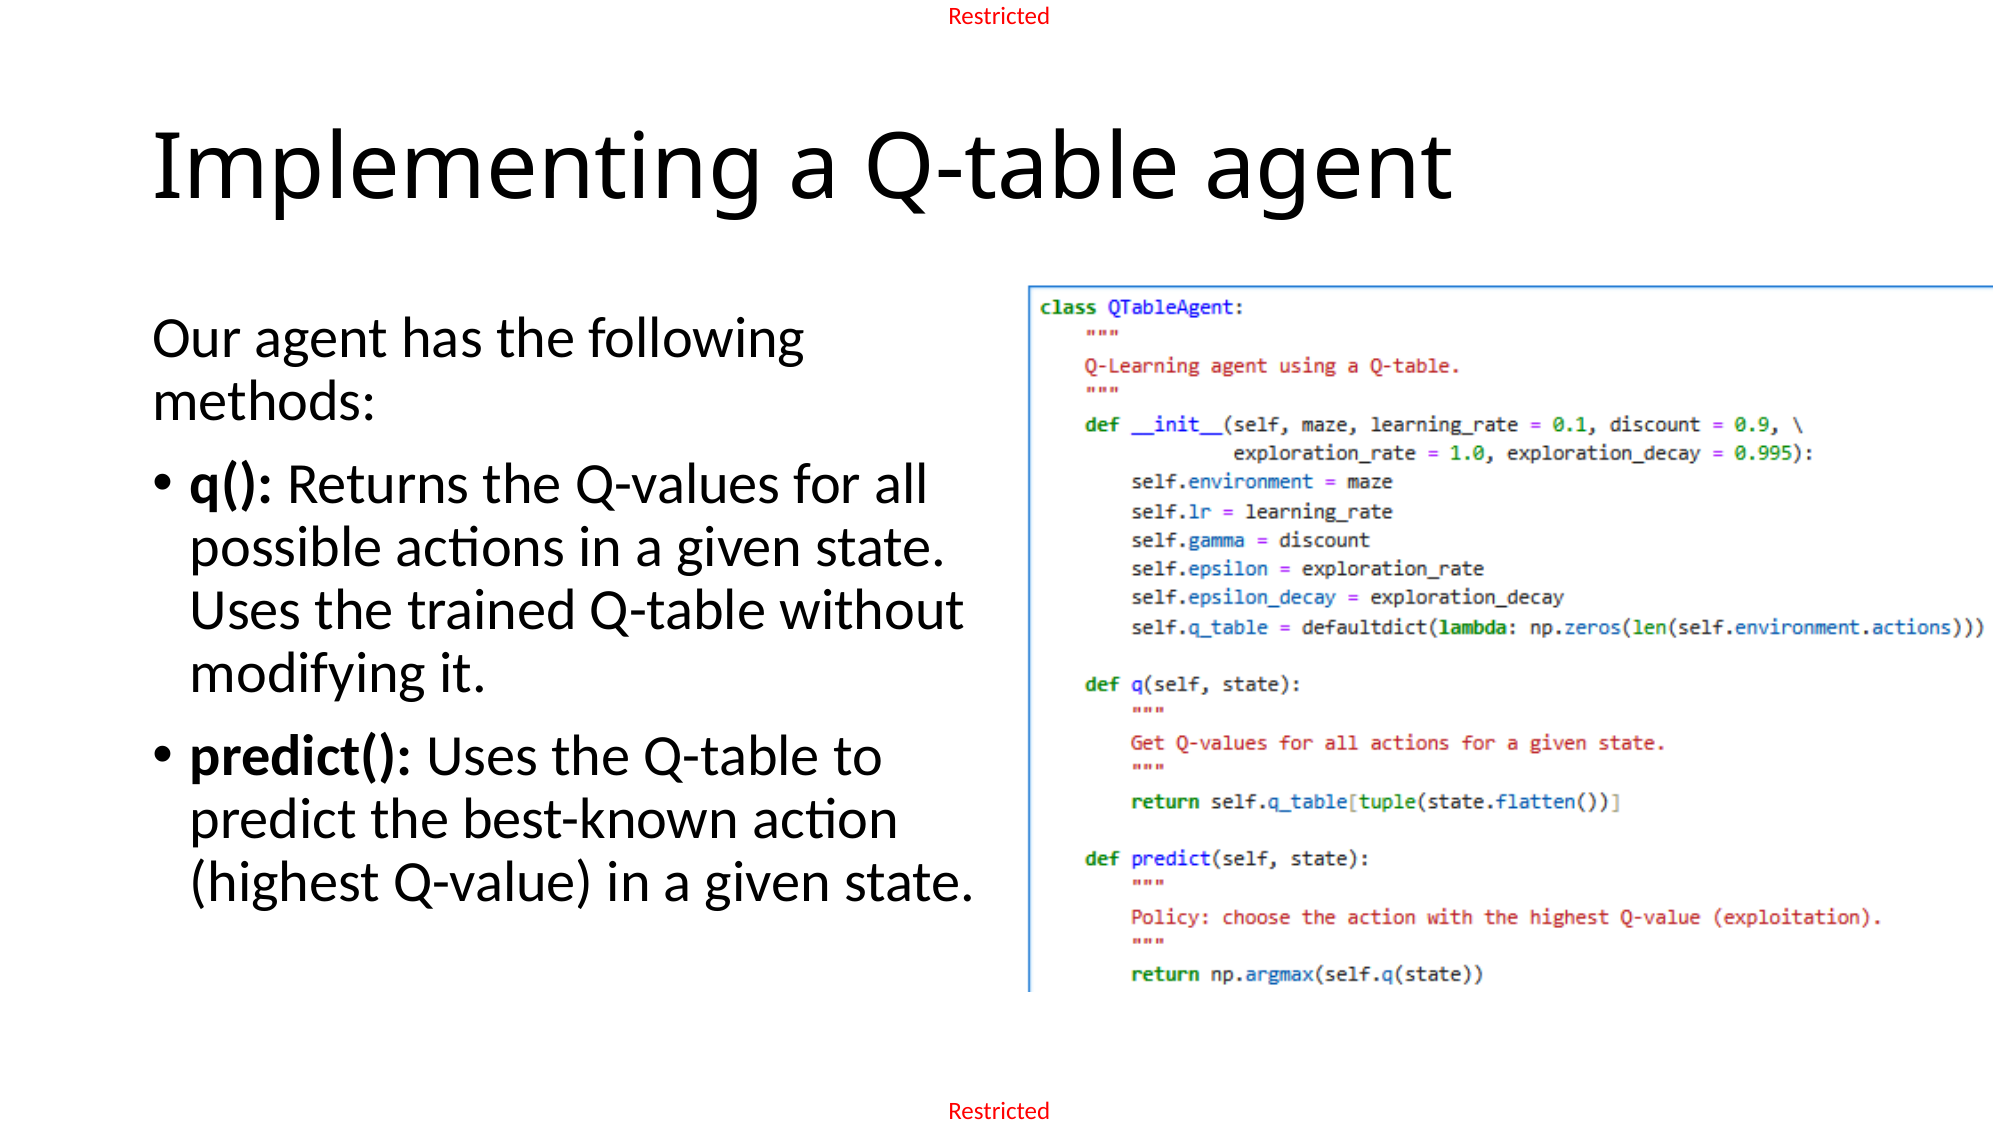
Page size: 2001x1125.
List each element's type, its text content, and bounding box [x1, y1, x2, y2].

picture [1025, 277, 1993, 992]
title Implementing a Q-table agent [137, 59, 1863, 278]
list Our agent has the following methods: q(): Returns the Q-values for all possible actions in a given state. Uses the trained Q-table without modifying it. predict(): Uses the Q-table to predict the best-known action (highest Q-value) in a given state. [137, 299, 1000, 1125]
